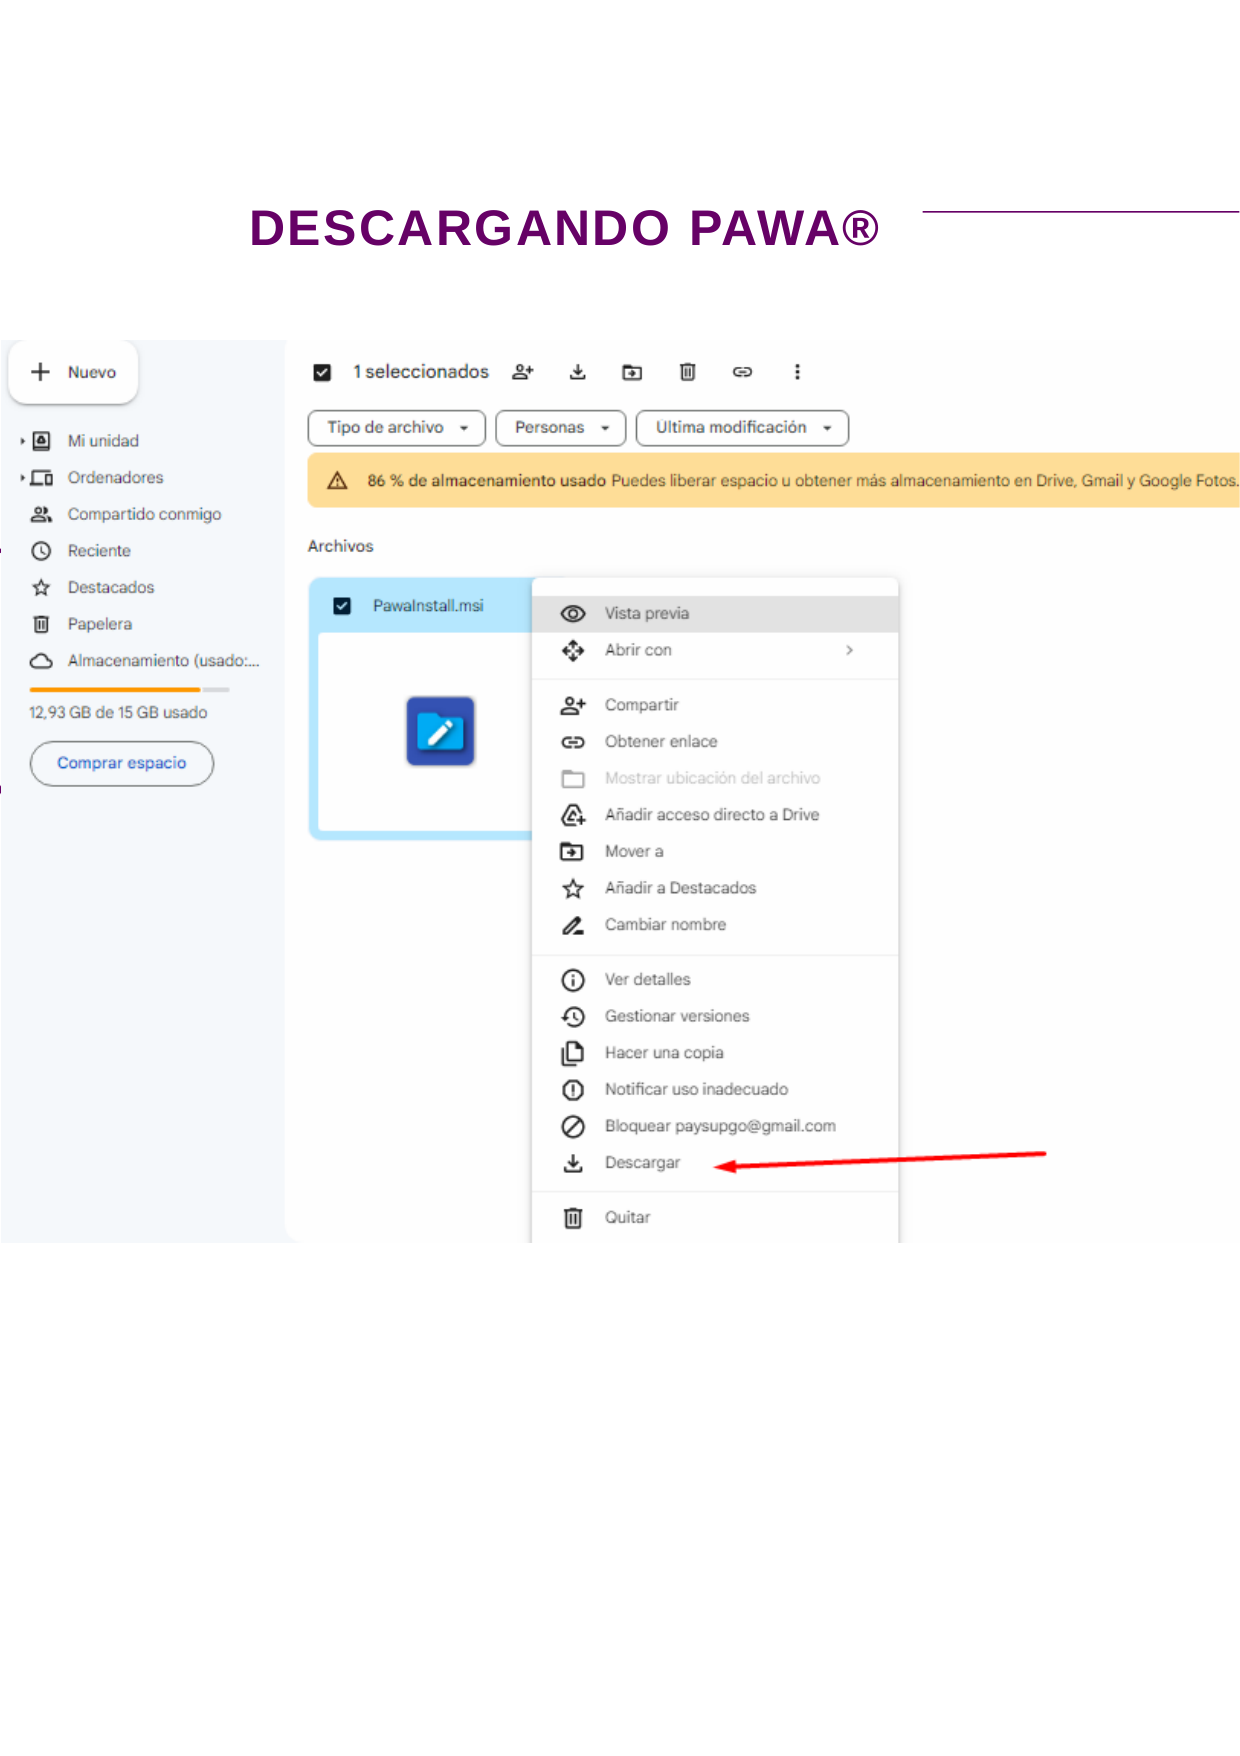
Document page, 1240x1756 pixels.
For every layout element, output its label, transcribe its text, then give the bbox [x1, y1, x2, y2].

picture [1, 339, 1240, 1243]
title DESCARGANDO PAWA® [247, 191, 1158, 338]
